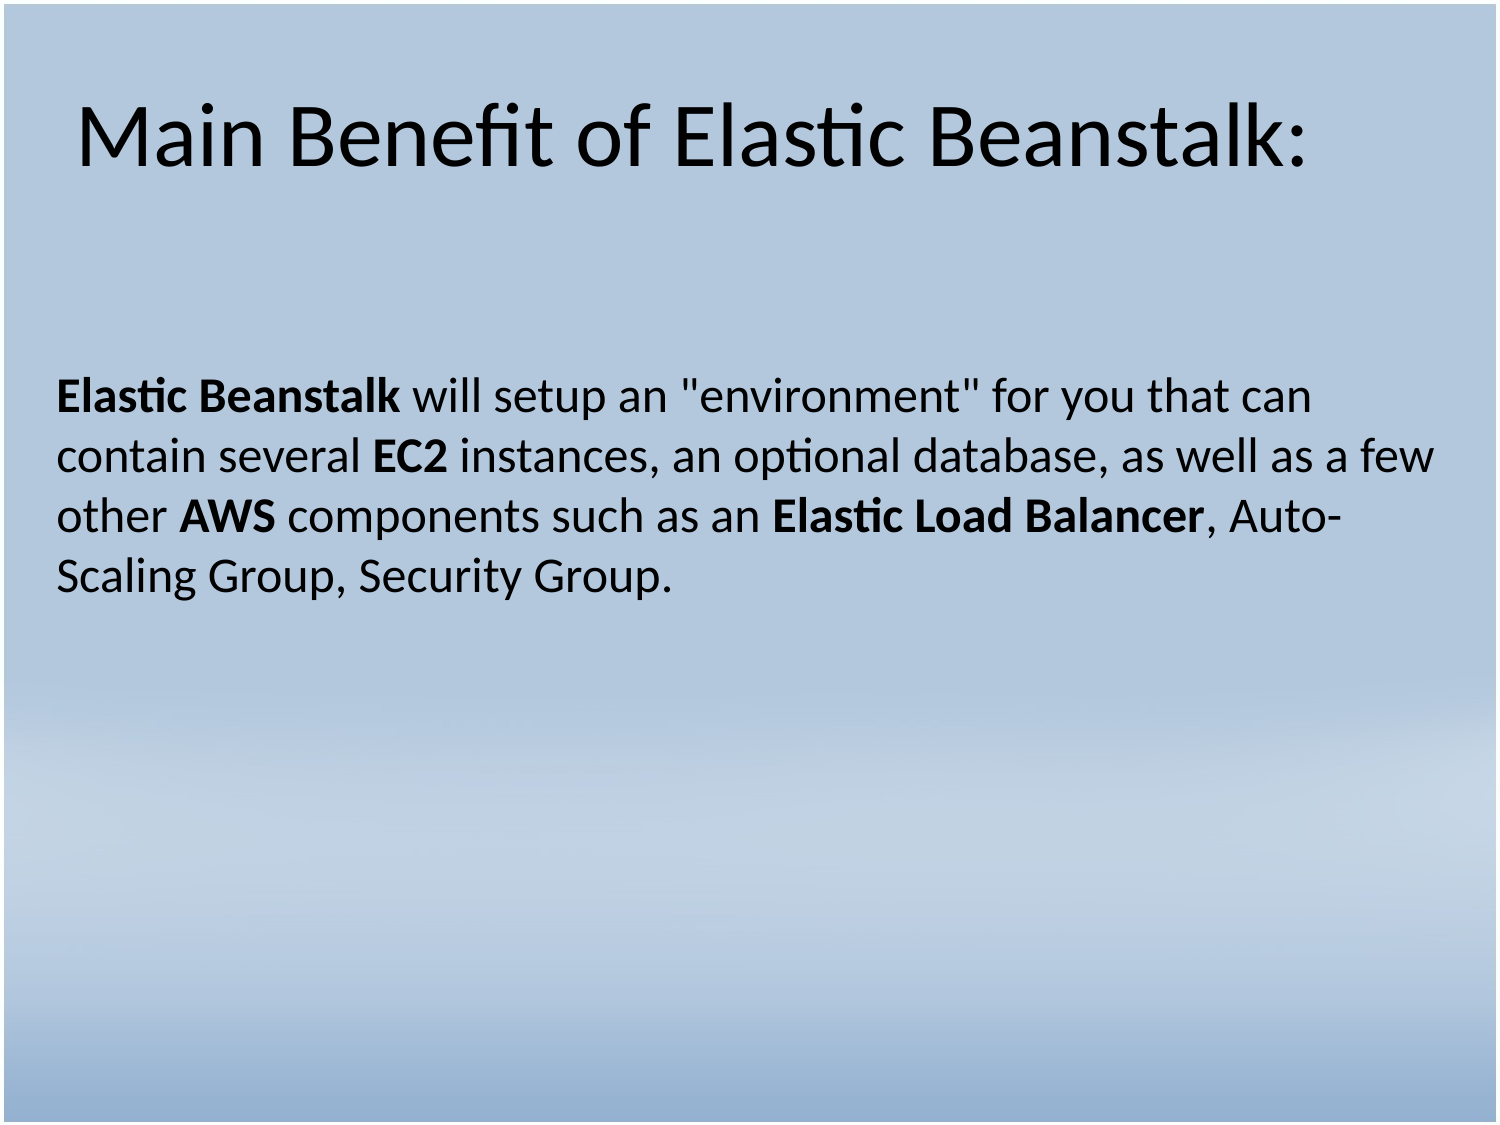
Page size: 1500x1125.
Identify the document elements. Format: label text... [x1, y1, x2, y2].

title Main Benefit of Elastic Beanstalk: [75, 75, 1350, 298]
list Elastic Beanstalk will setup an "environment" for you that can contain several EC2 instances, an optional database, as well as a few other AWS components such as an Elastic Load Balancer, Auto-Scaling Group, Security Group. [56, 362, 1444, 605]
picture [0, 0, 1500, 1125]
